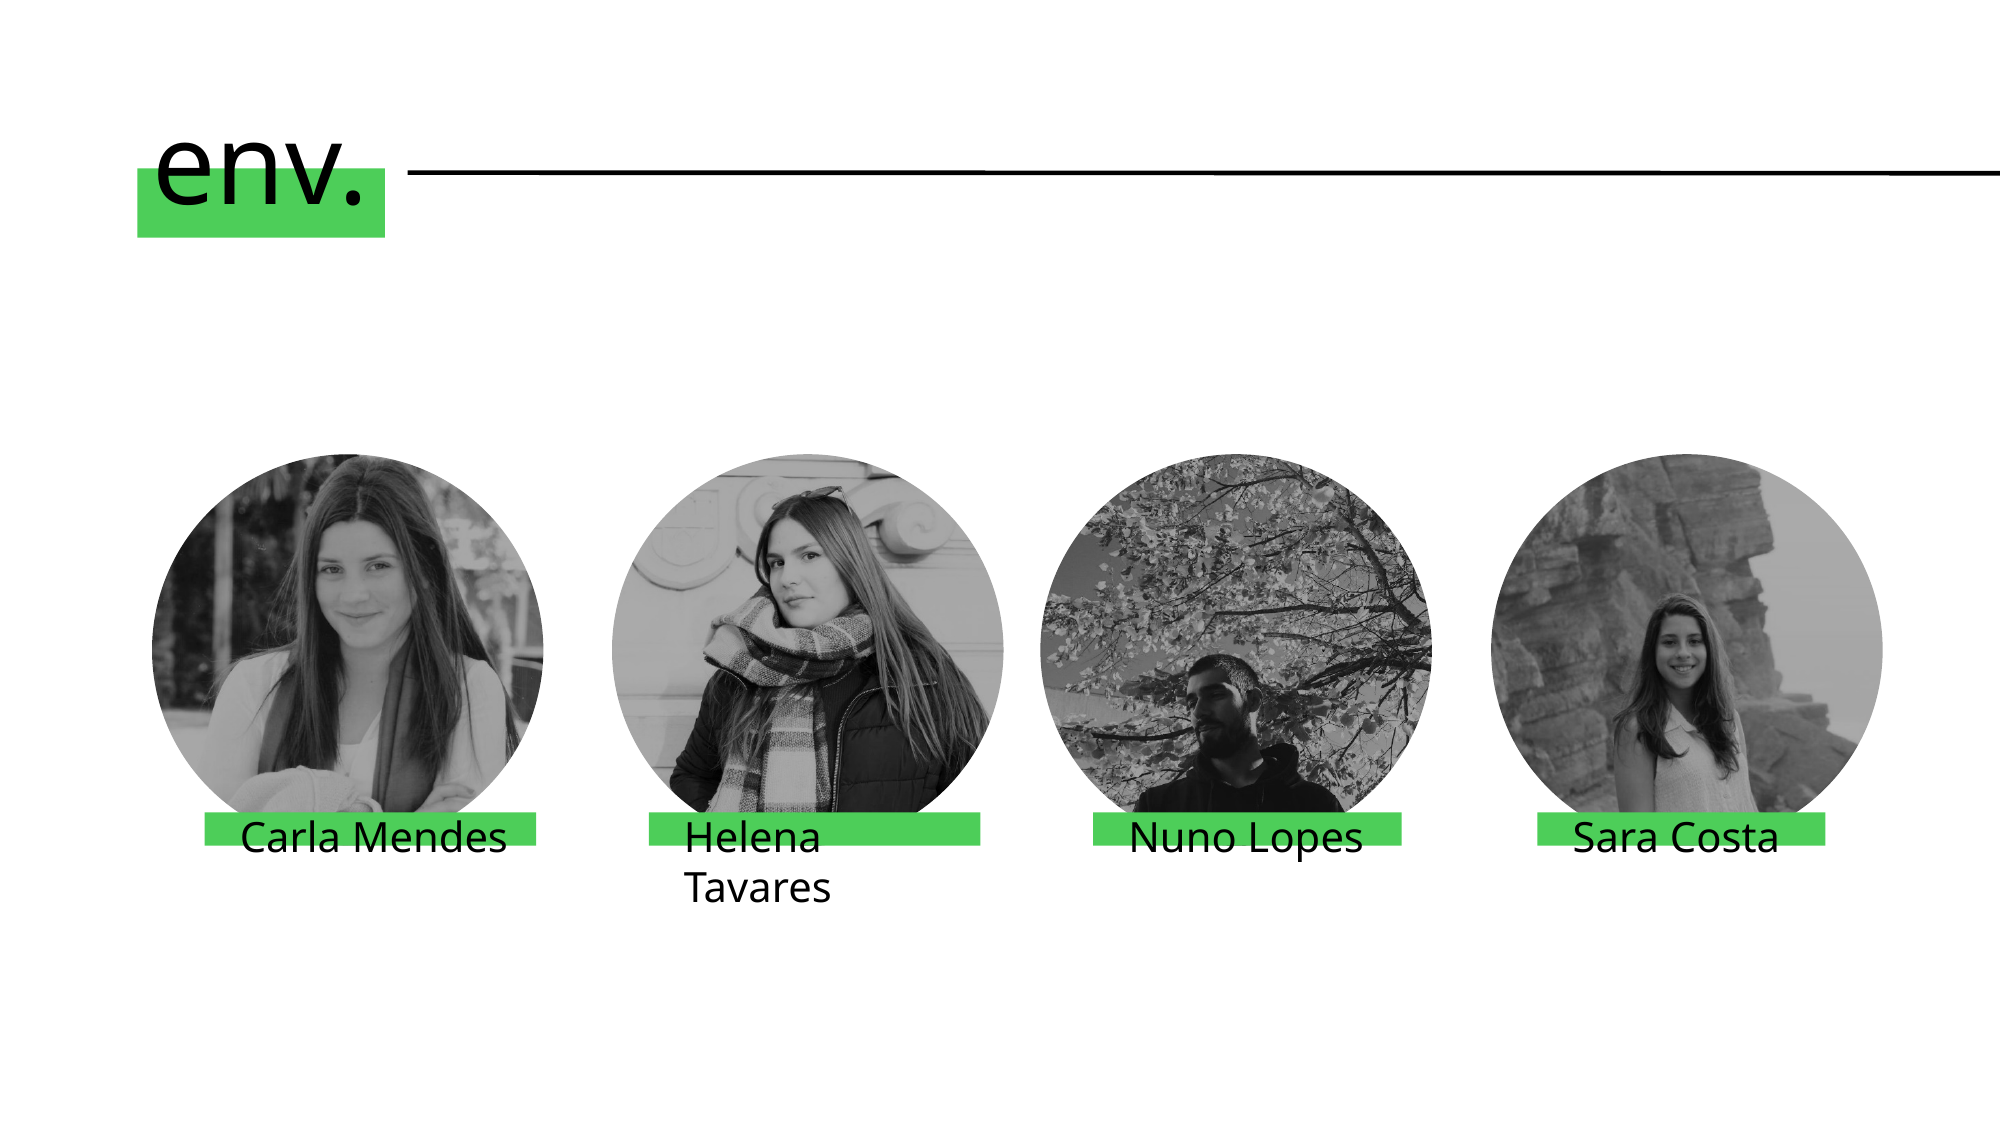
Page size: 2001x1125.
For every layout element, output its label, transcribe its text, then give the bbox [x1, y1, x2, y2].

picture [1040, 454, 1432, 803]
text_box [204, 803, 1826, 870]
picture [151, 454, 544, 846]
picture [1491, 454, 1883, 846]
picture [611, 454, 1004, 803]
title env. [137, 59, 1863, 278]
